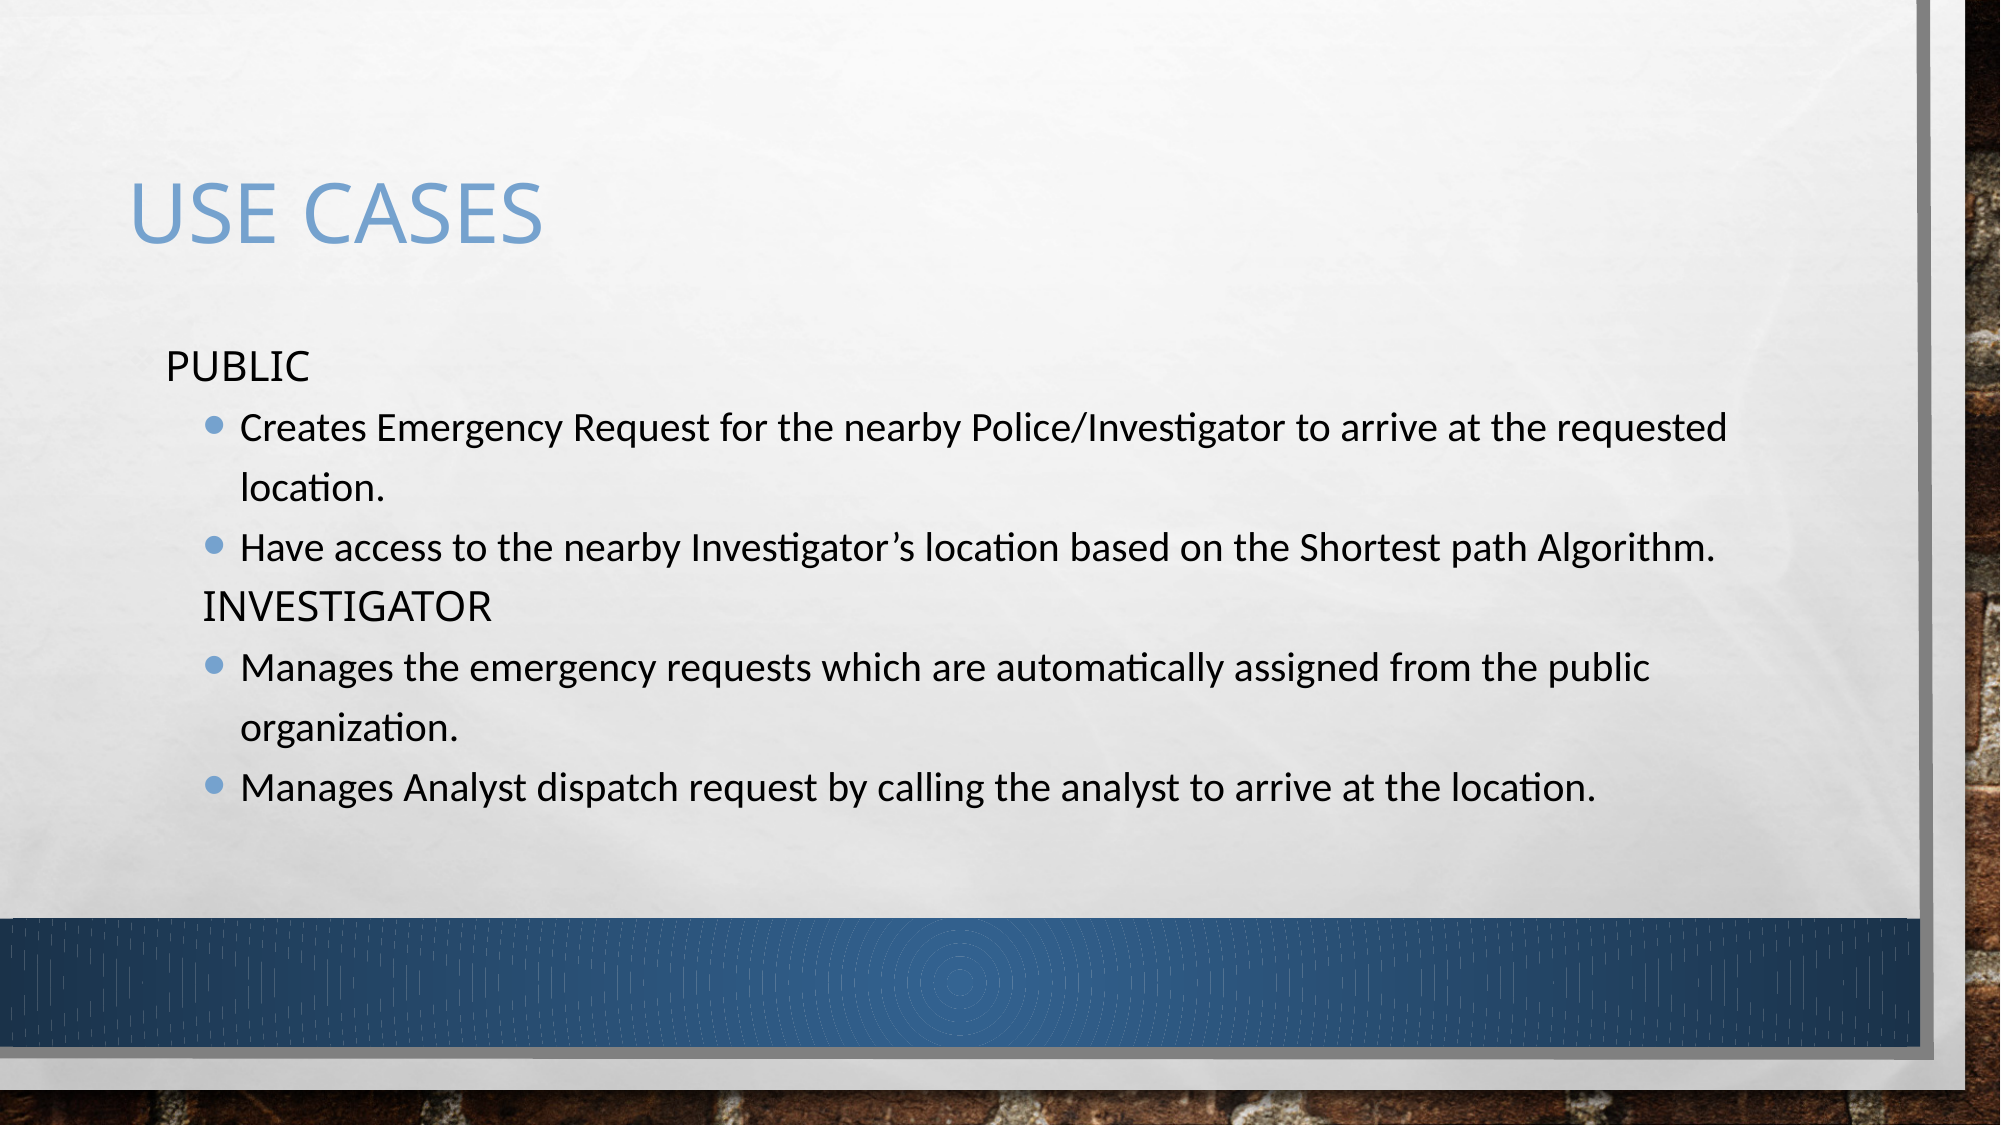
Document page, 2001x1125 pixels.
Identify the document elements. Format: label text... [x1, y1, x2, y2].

list public Creates Emergency Request for the nearby Police/Investigator to arrive at the requested location. Have access to the nearby Investigator’s location based on the Shortest path Algorithm. Investigator Manages the emergency requests which are automatically assigned from the public organization. Manages Analyst dispatch request by calling the analyst to arrive at the location. [112, 338, 1818, 882]
title USE cases [112, 112, 1818, 302]
picture [0, 0, 2000, 1125]
